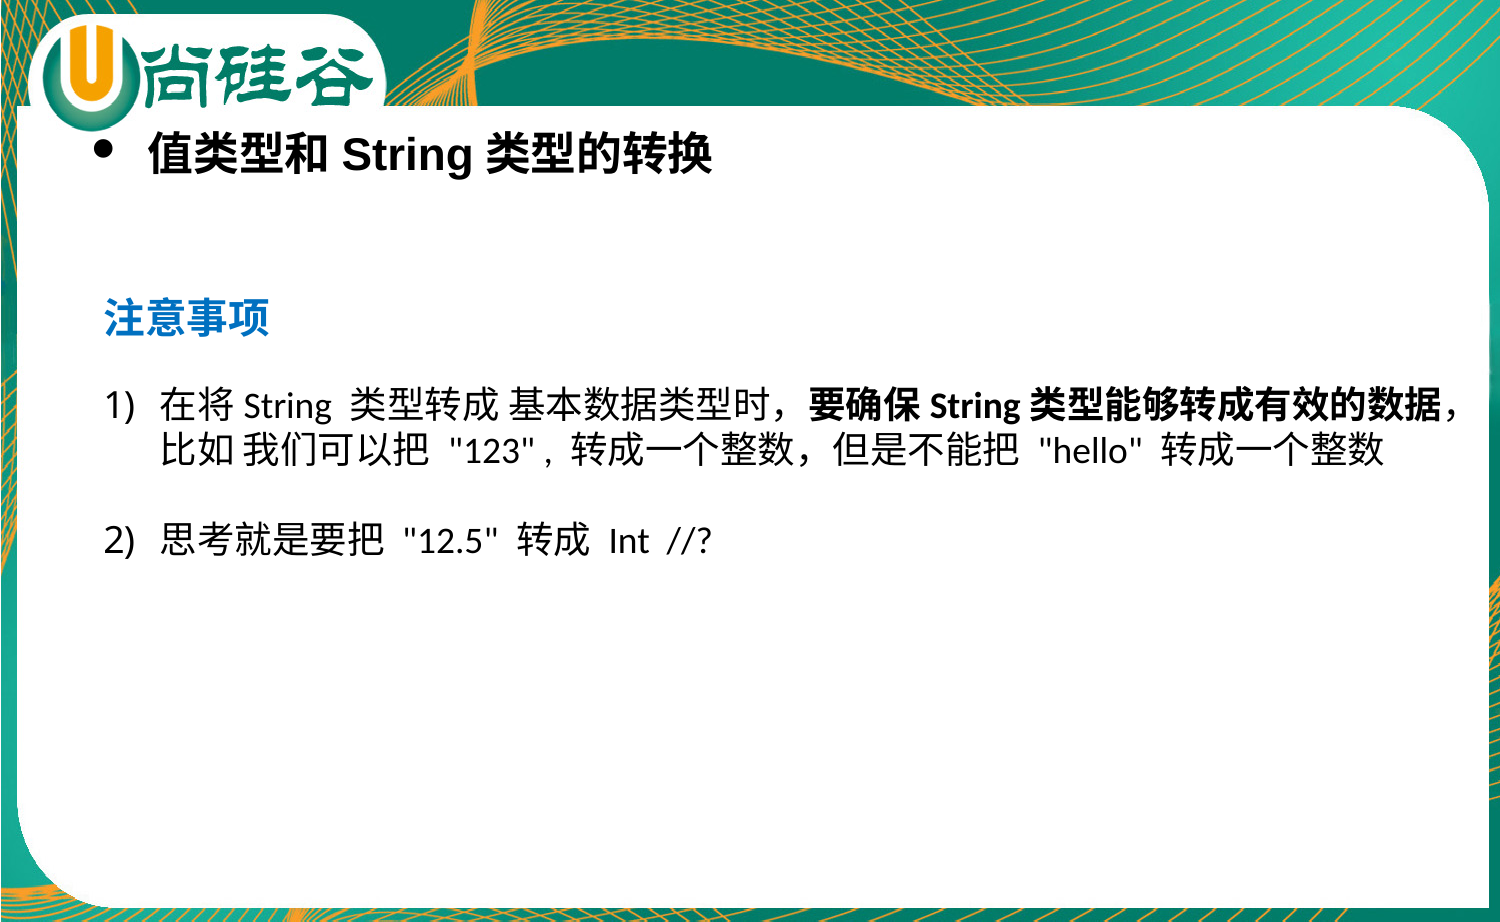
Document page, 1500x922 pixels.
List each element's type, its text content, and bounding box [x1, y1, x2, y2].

text_box 注意事项 在将String 类型转成 基本数据类型时，要确保String类型能够转成有效的数据，比如 我们可以把 "123" , 转成一个整数，但是不能把 "hello" 转成一个整数 思考就是要把 "12.5" 转成 Int //? [88, 204, 1471, 729]
text_box 值类型和String类型的转换 [76, 123, 1270, 188]
picture [0, 0, 1500, 922]
